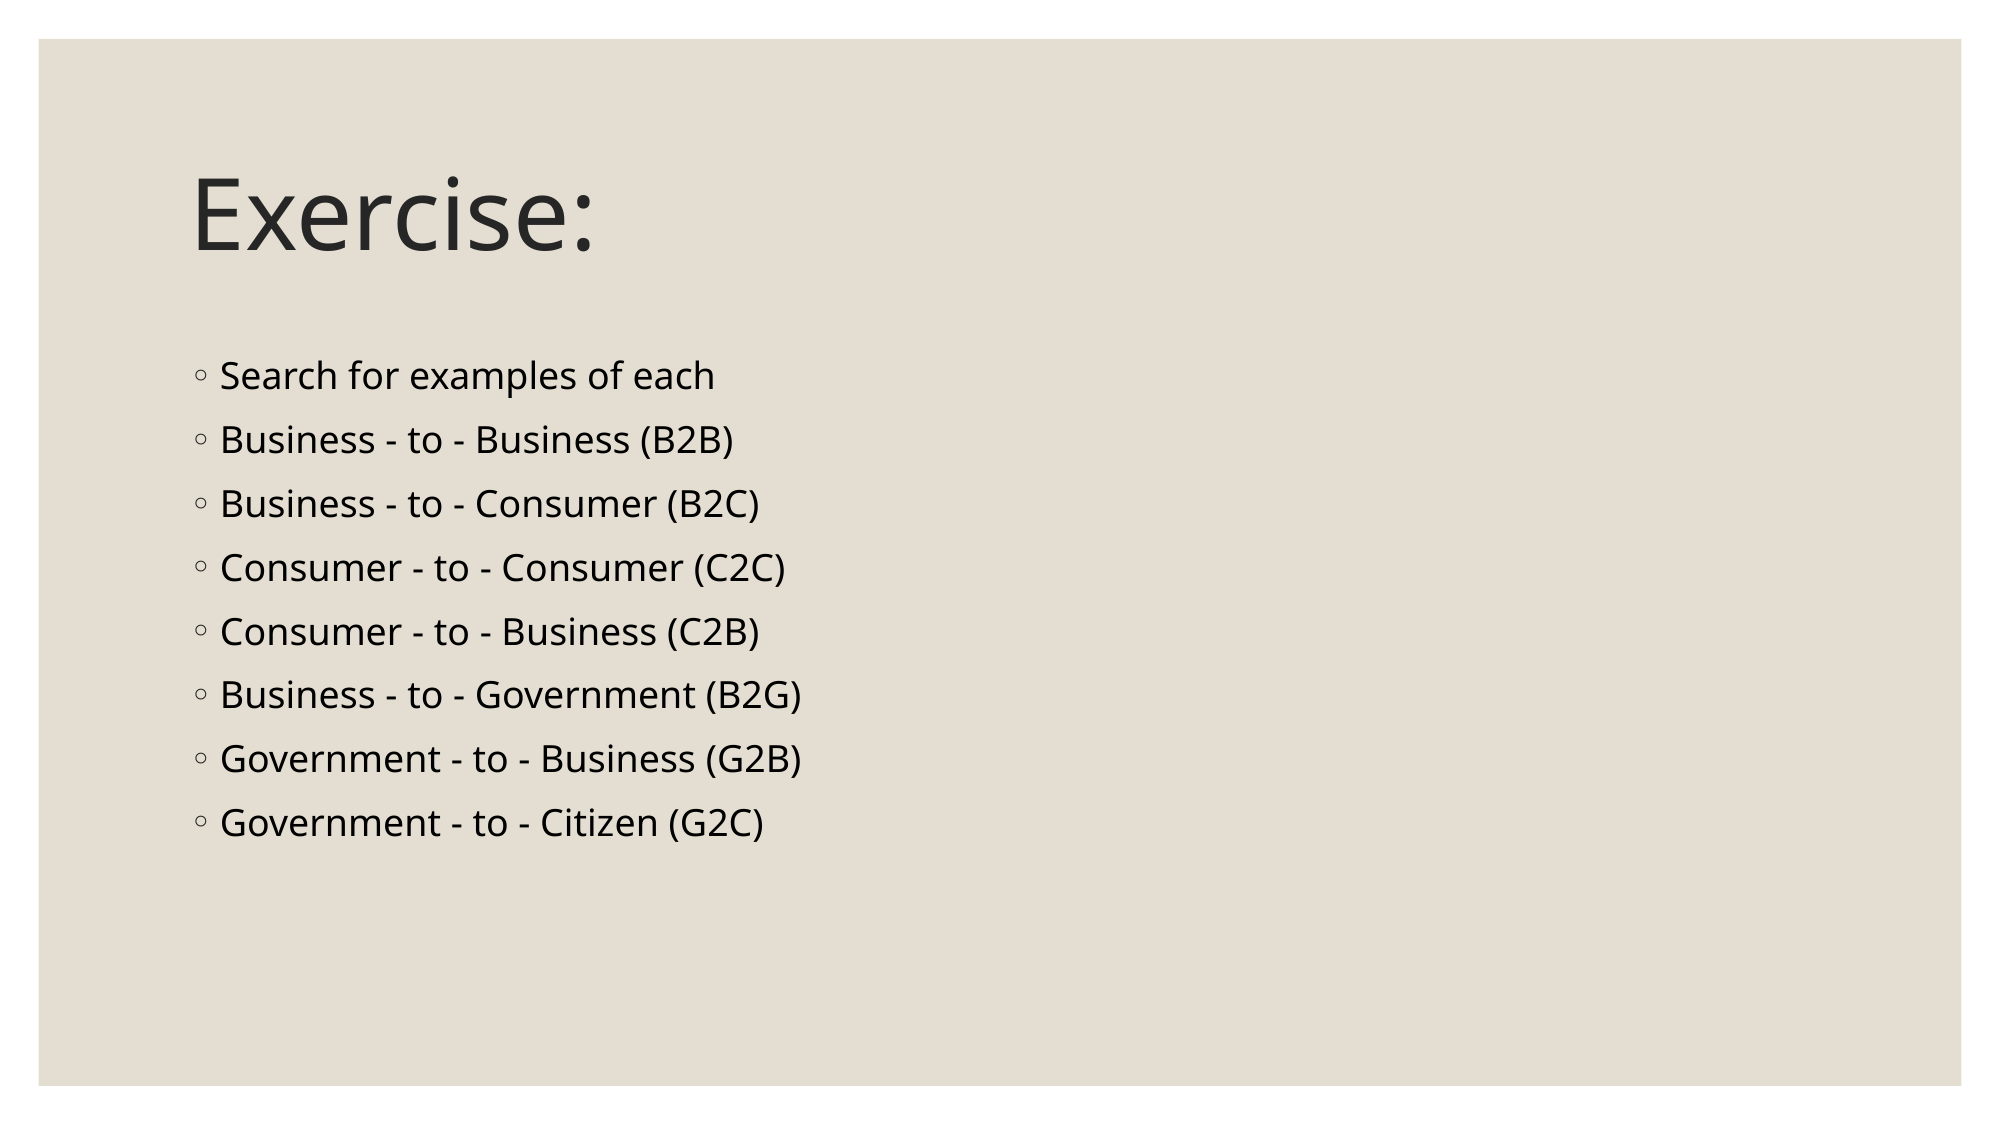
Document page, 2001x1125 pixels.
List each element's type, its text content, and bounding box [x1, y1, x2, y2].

title Exercise: [174, 105, 1825, 331]
list Search for examples of each Business - to - Business (B2B) Business - to - Consumer (B2C) Consumer - to - Consumer (C2C) Consumer - to - Business (C2B) Business - to - Government (B2G) Government - to - Business (G2B) Government - to - Citizen (G2C) [174, 345, 1825, 990]
